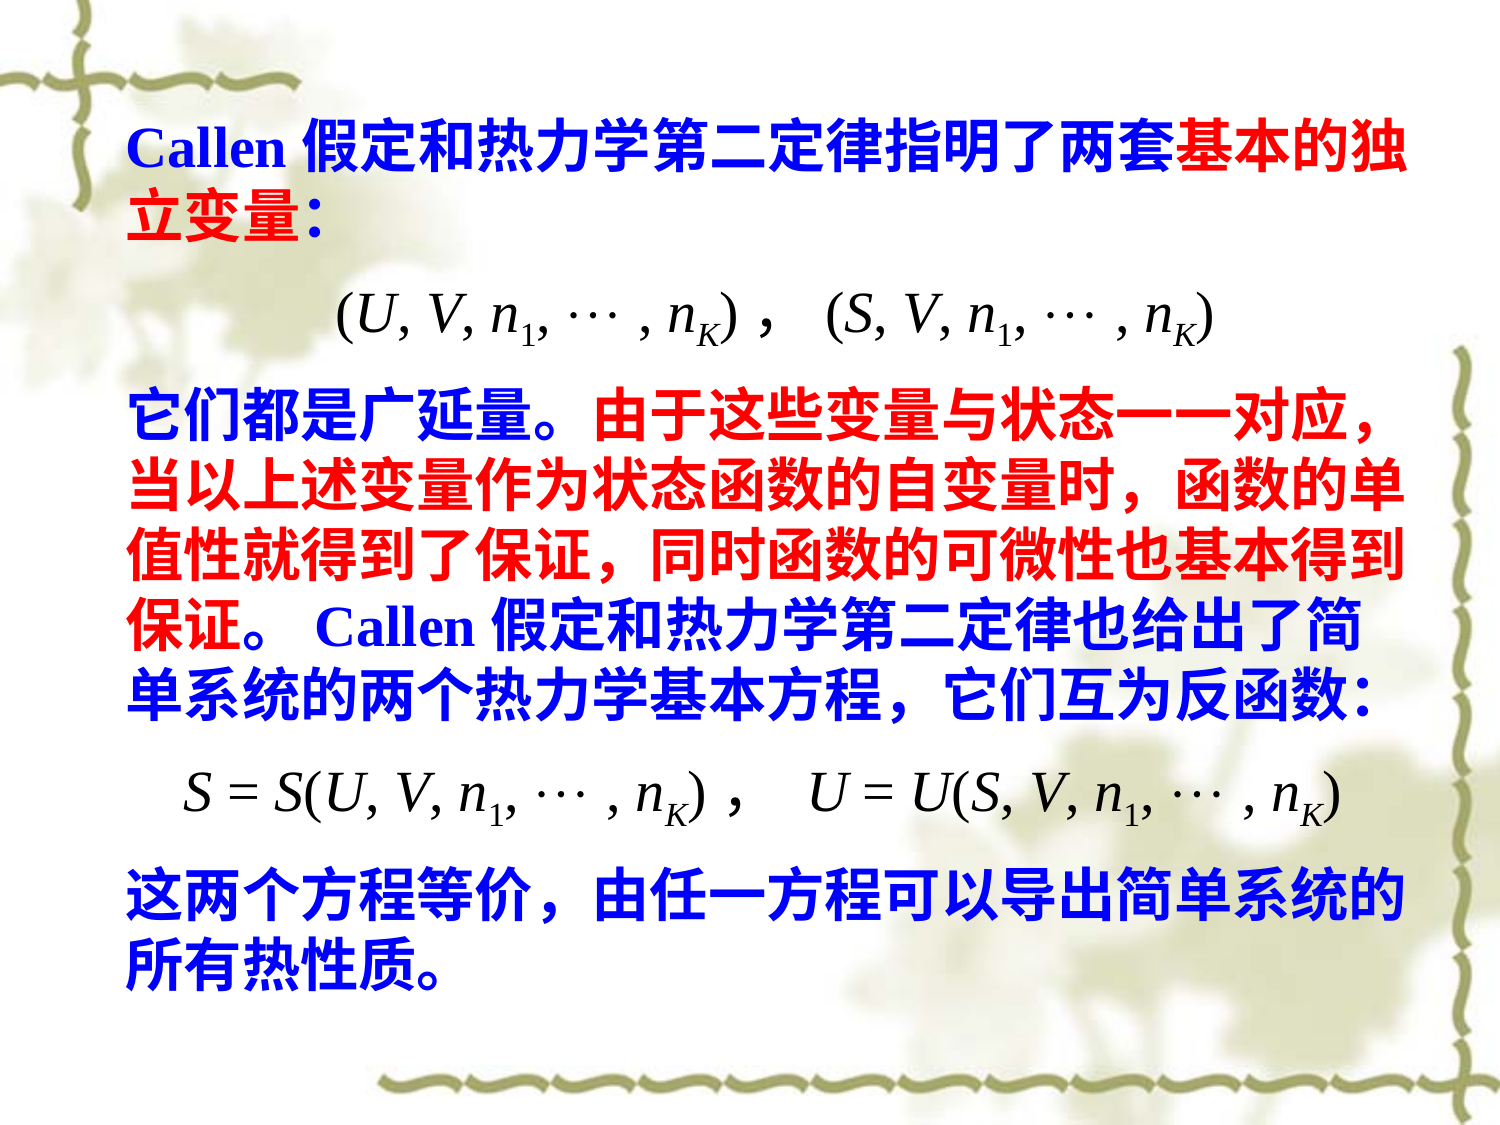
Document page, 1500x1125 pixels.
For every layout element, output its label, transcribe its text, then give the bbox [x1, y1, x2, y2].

text_box Callen假定和热力学第二定律指明了两套基本的独立变量： (U, V, n1,  , nK)，(S, V, n1,  , nK) 它们都是广延量。由于这些变量与状态一一对应，当以上述变量作为状态函数的自变量时，函数的单值性就得到了保证，同时函数的可微性也基本得到保证。Callen假定和热力学第二定律也给出了简单系统的两个热力学基本方程，它们互为反函数： S = S(U, V, n1,  , nK)， U = U(S, V, n1,  , nK) 这两个方程等价，由任一方程可以导出简单系统的所有热性质。 [110, 101, 1430, 1006]
picture [0, 0, 1500, 1125]
